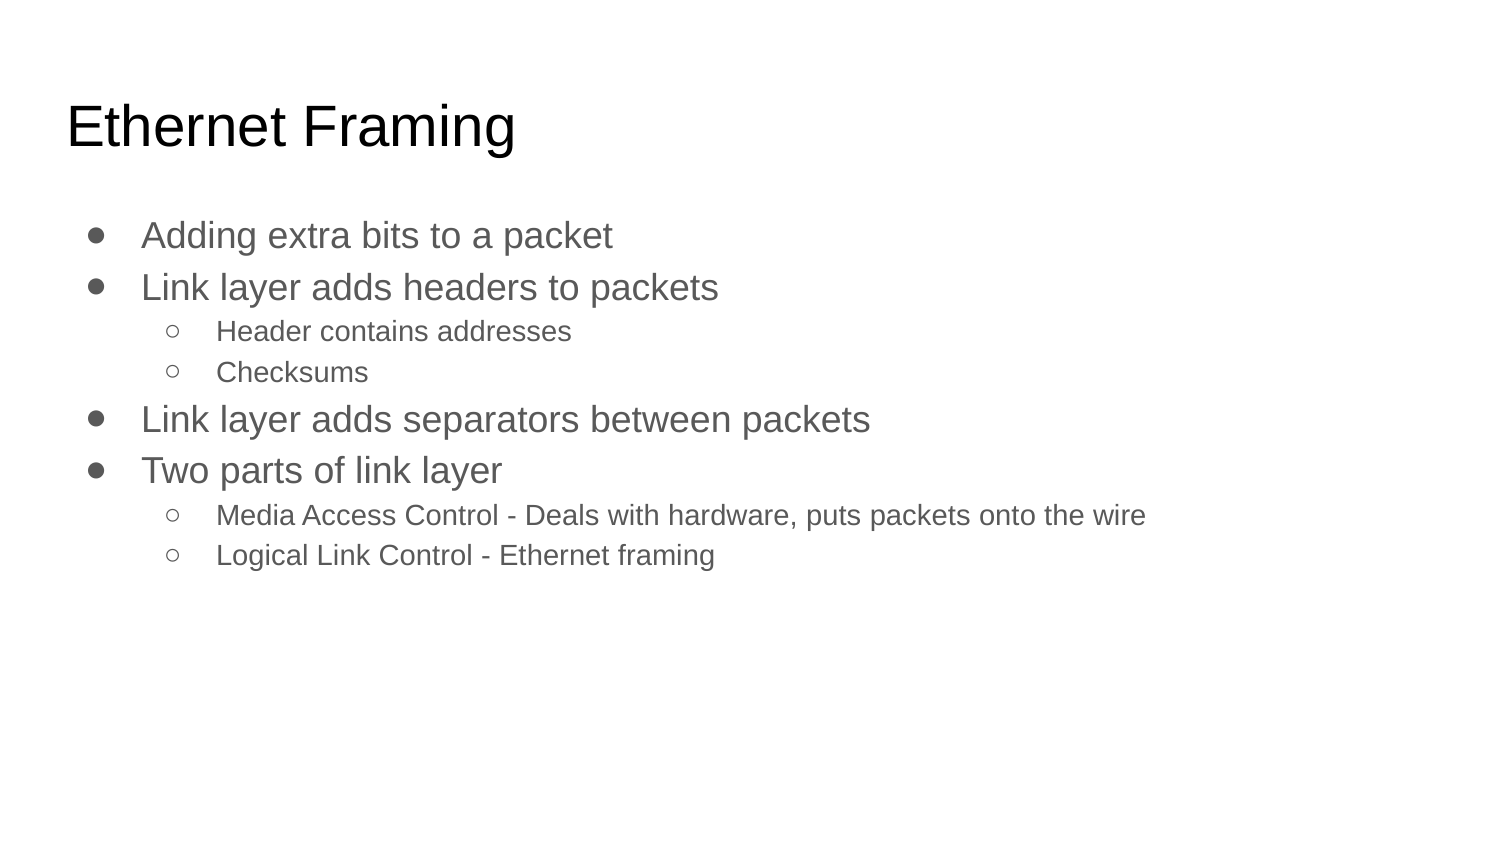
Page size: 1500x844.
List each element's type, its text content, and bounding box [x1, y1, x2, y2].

title Ethernet Framing [51, 72, 1449, 167]
list Adding extra bits to a packet Link layer adds headers to packets Header contains addresses Checksums Link layer adds separators between packets Two parts of link layer Media Access Control - Deals with hardware, puts packets onto the wire Logical Link Control - Ethernet framing [51, 189, 1449, 750]
